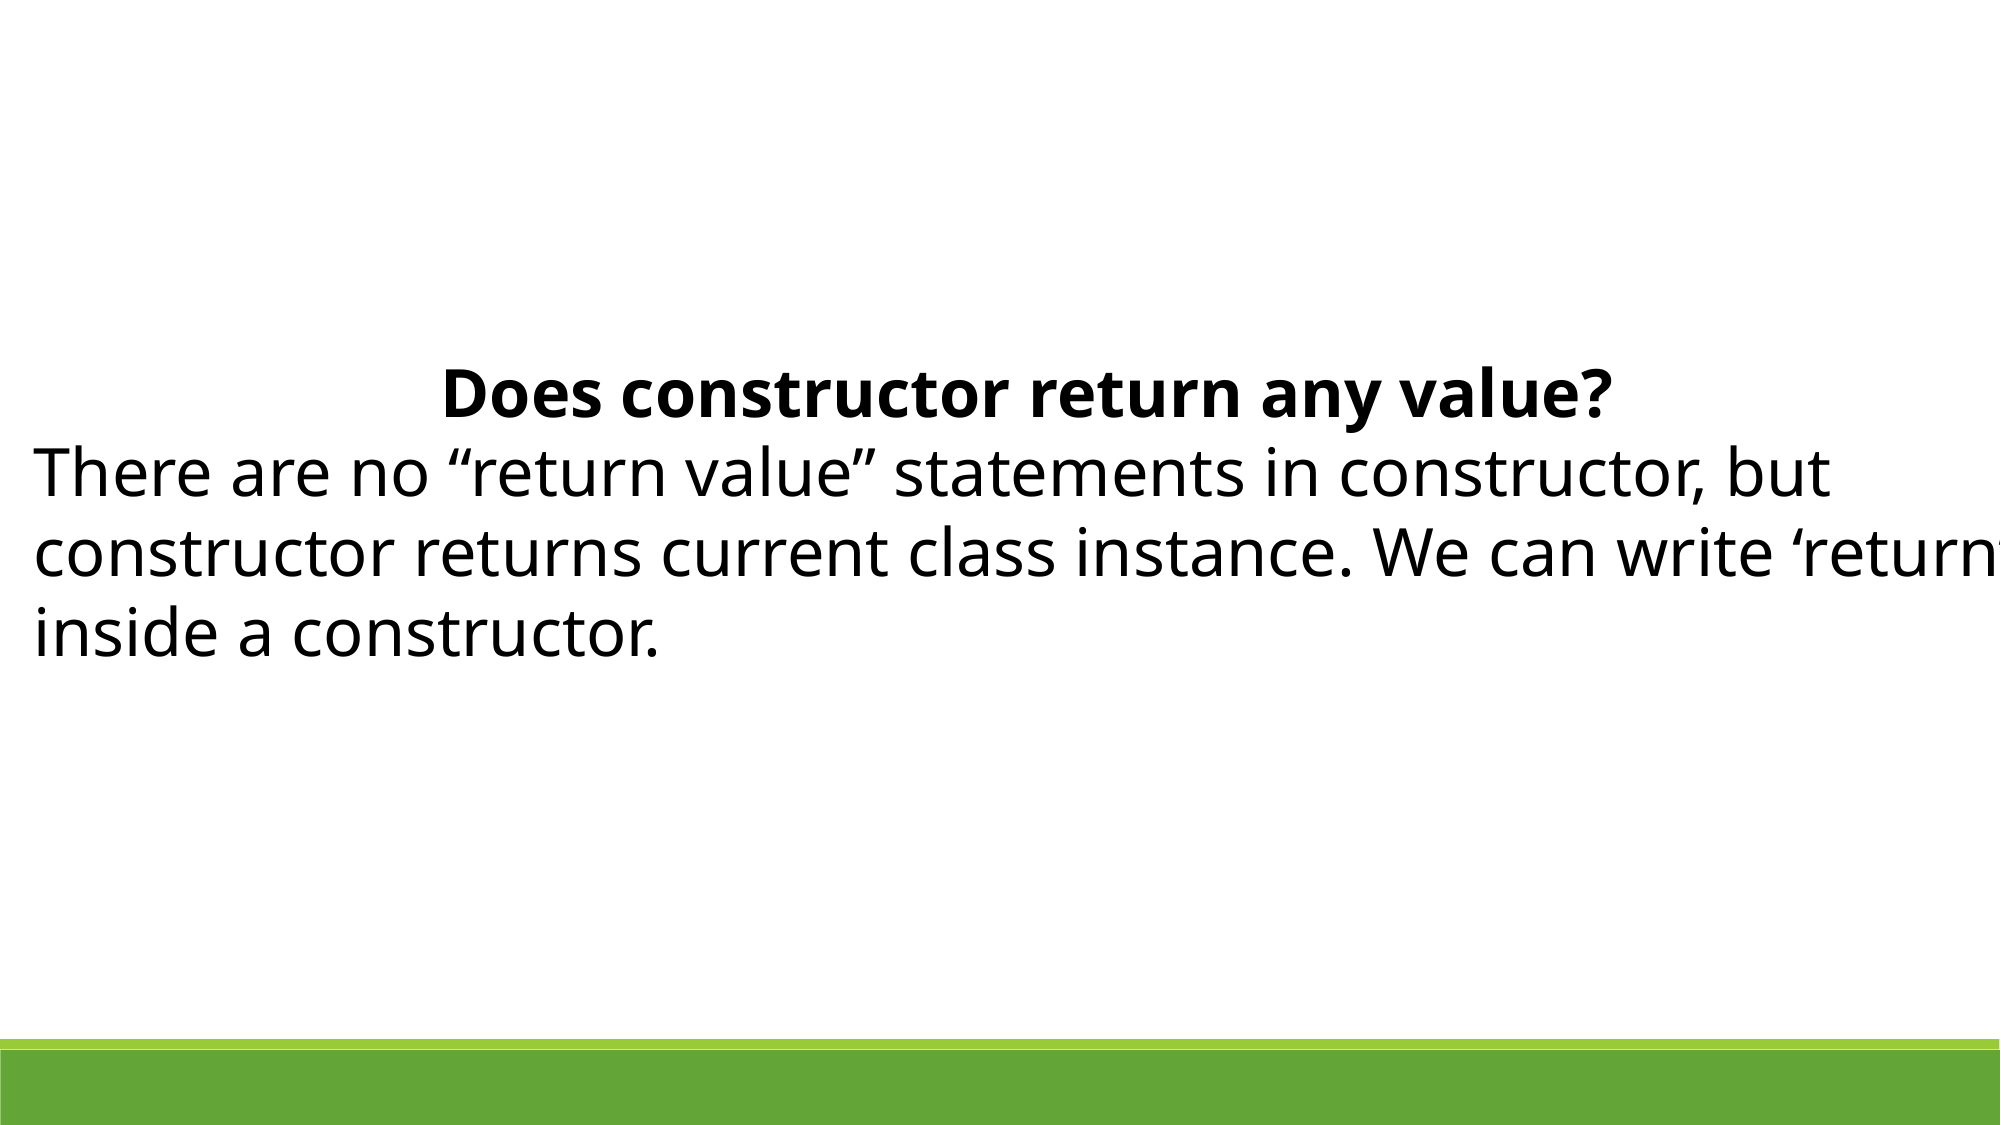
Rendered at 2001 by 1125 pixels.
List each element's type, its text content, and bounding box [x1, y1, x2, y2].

text_box Does constructor return any value? There are no “return value” statements in constructor, but constructor returns current class instance. We can write ‘return’ inside a constructor. [19, 342, 2000, 678]
